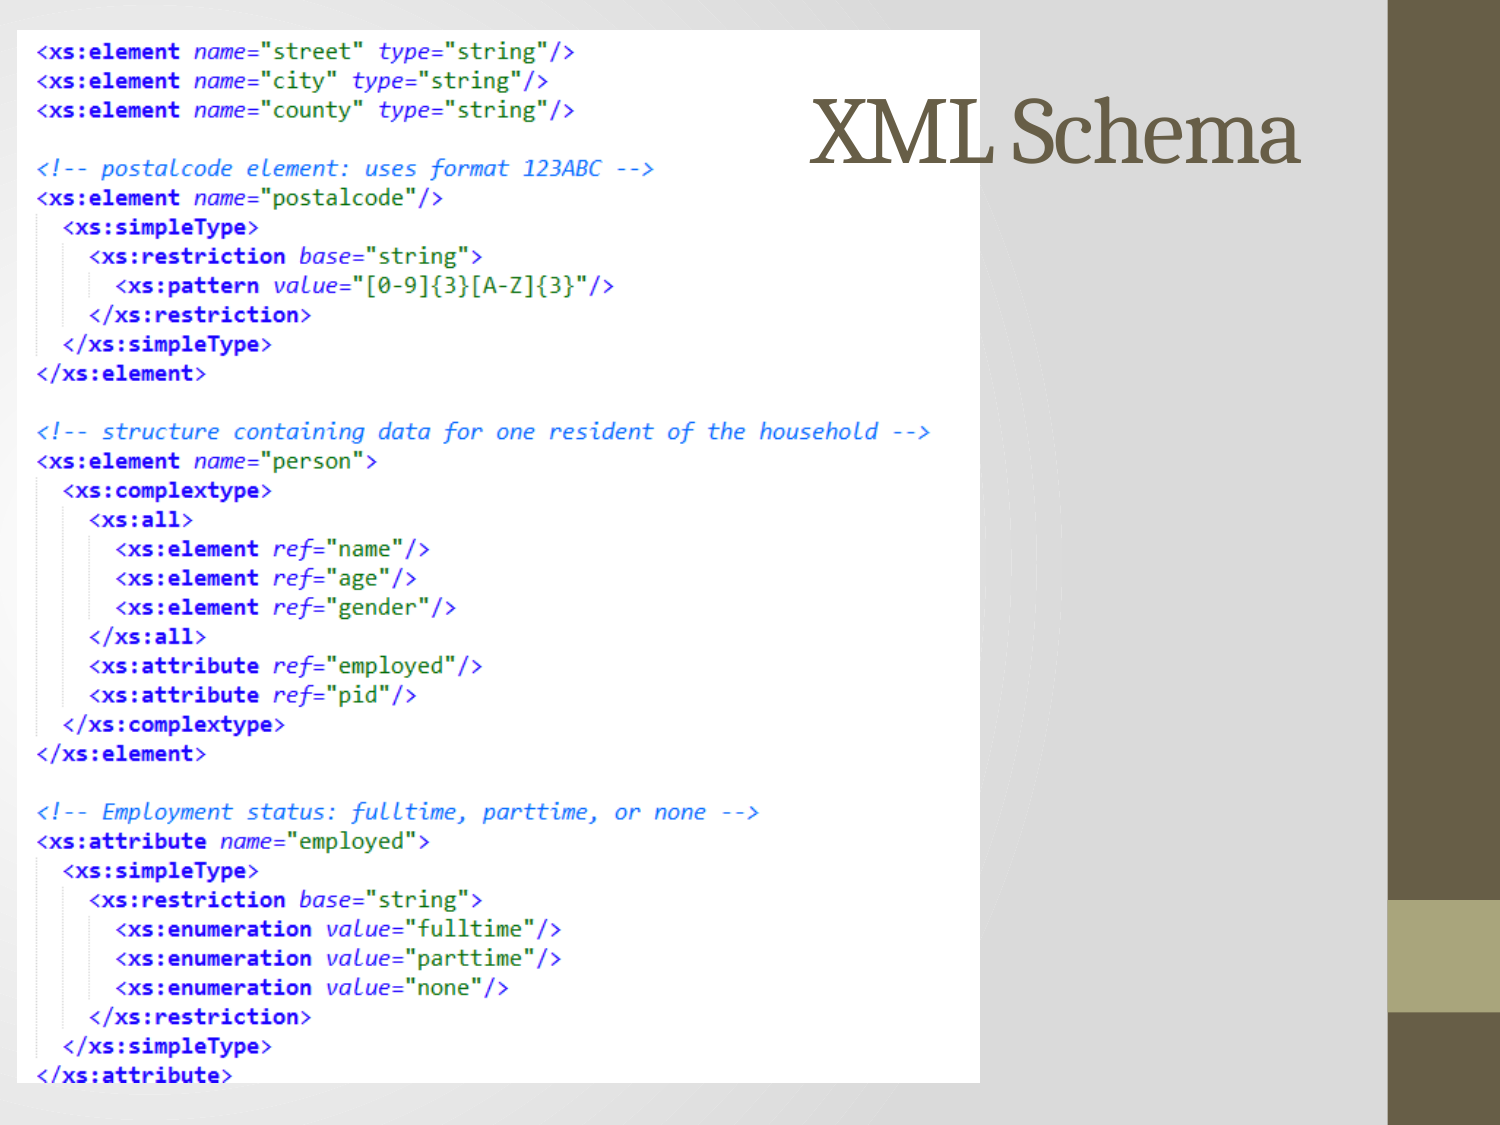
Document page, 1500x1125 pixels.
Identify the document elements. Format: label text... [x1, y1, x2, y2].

picture [17, 30, 981, 1083]
title XML Schema [990, 30, 1500, 219]
